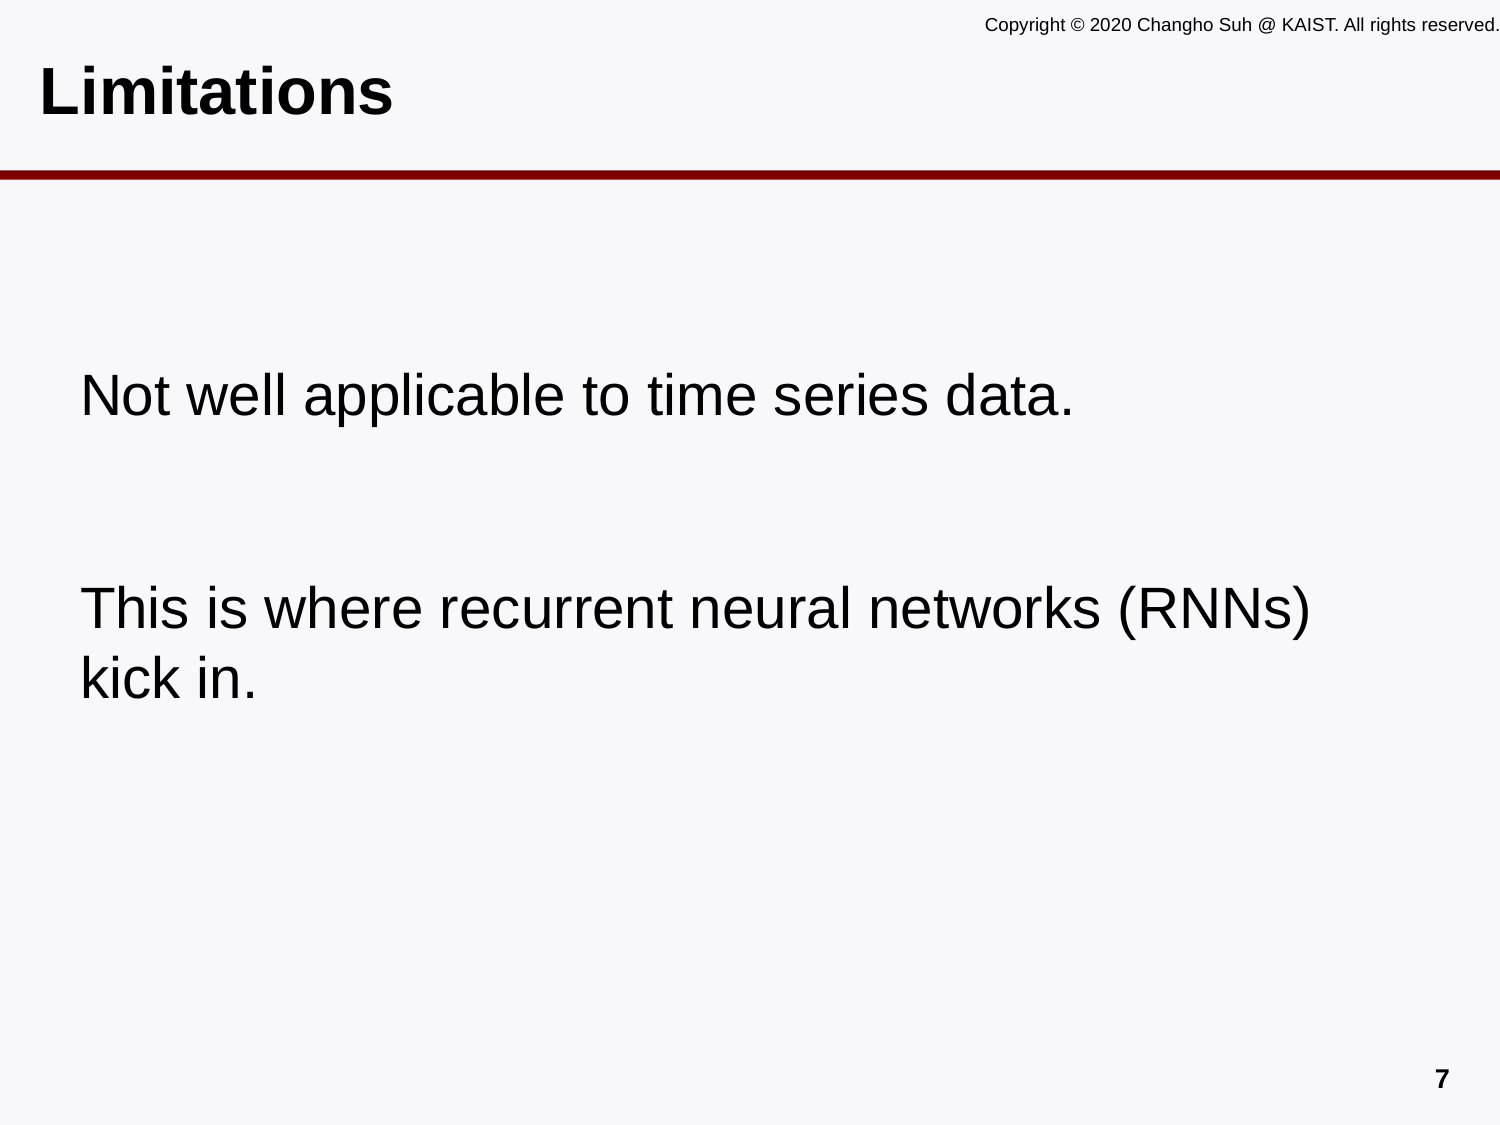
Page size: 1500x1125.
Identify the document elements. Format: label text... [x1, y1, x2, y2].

slide_number 6 [1113, 1053, 1464, 1095]
text_box This is where recurrent neural networks (RNNs) kick in. [64, 562, 1400, 642]
list Not well applicable to time series data. [64, 349, 1329, 430]
title Limitations [24, 24, 1459, 150]
